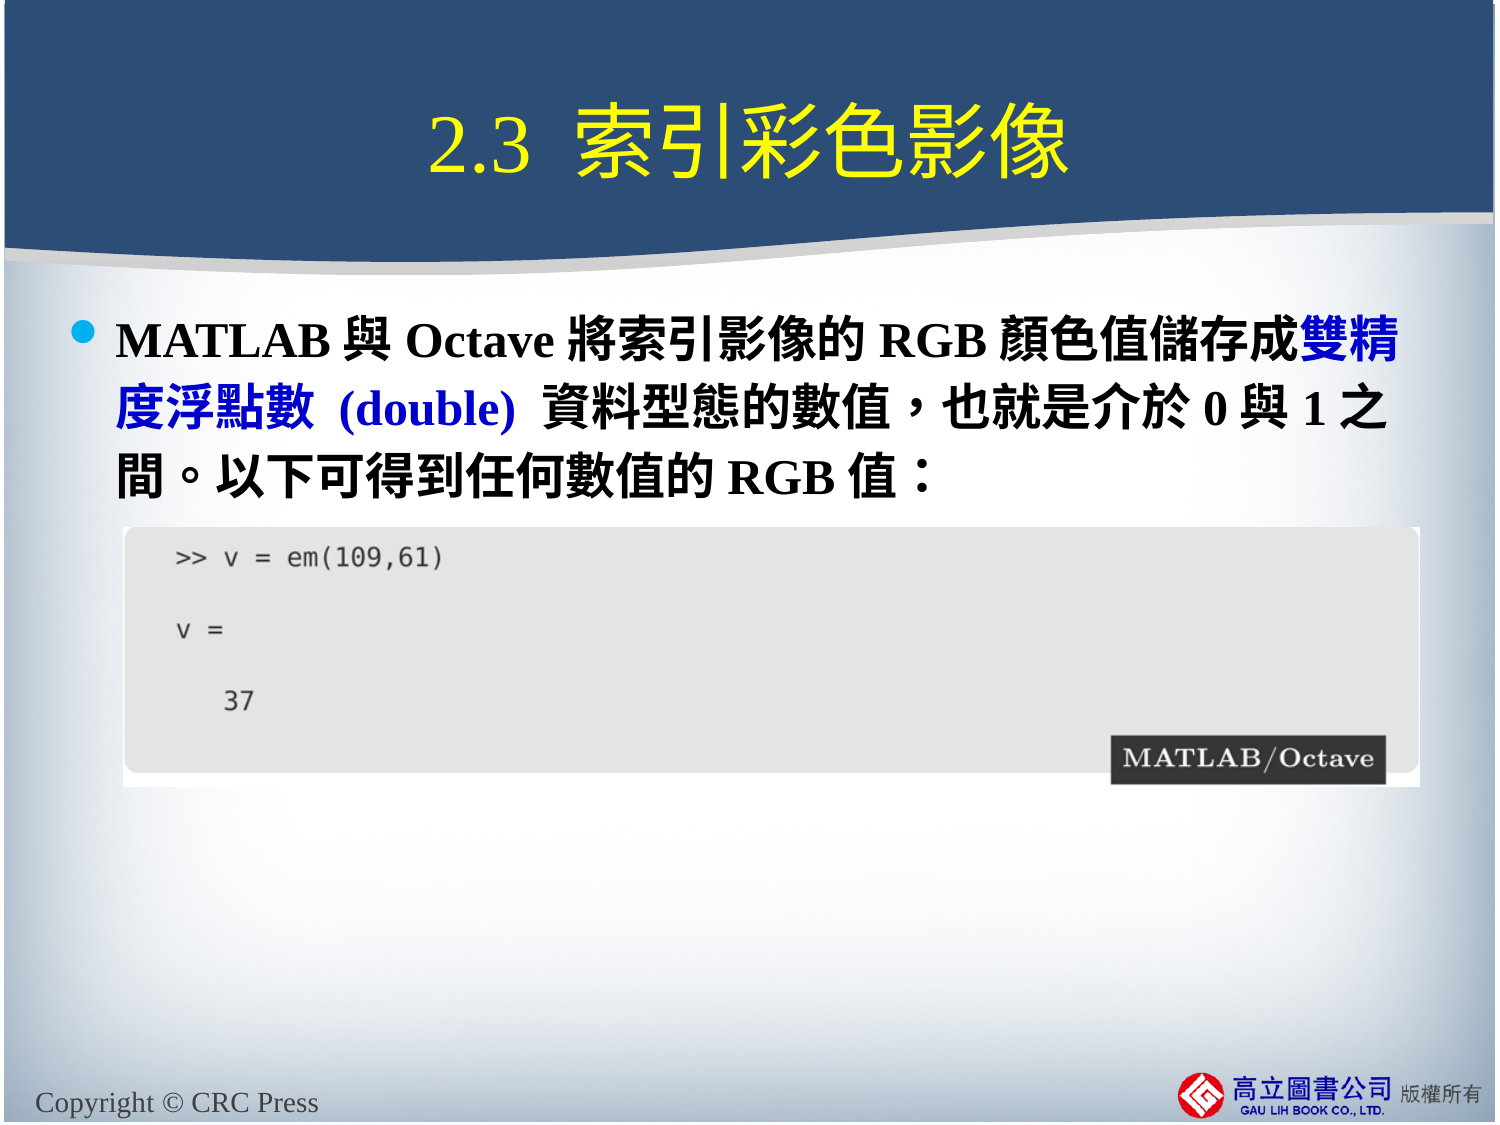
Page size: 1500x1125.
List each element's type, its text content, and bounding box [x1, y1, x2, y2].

title 2.3 索引彩色影像 [75, 45, 1425, 233]
list MATLAB與Octave將索引影像的RGB顏色值儲存成雙精度浮點數 (double) 資料型態的數值，也就是介於0與1之間。以下可得到任何數值的RGB值： [53, 290, 1447, 1059]
picture [0, 0, 1500, 1125]
